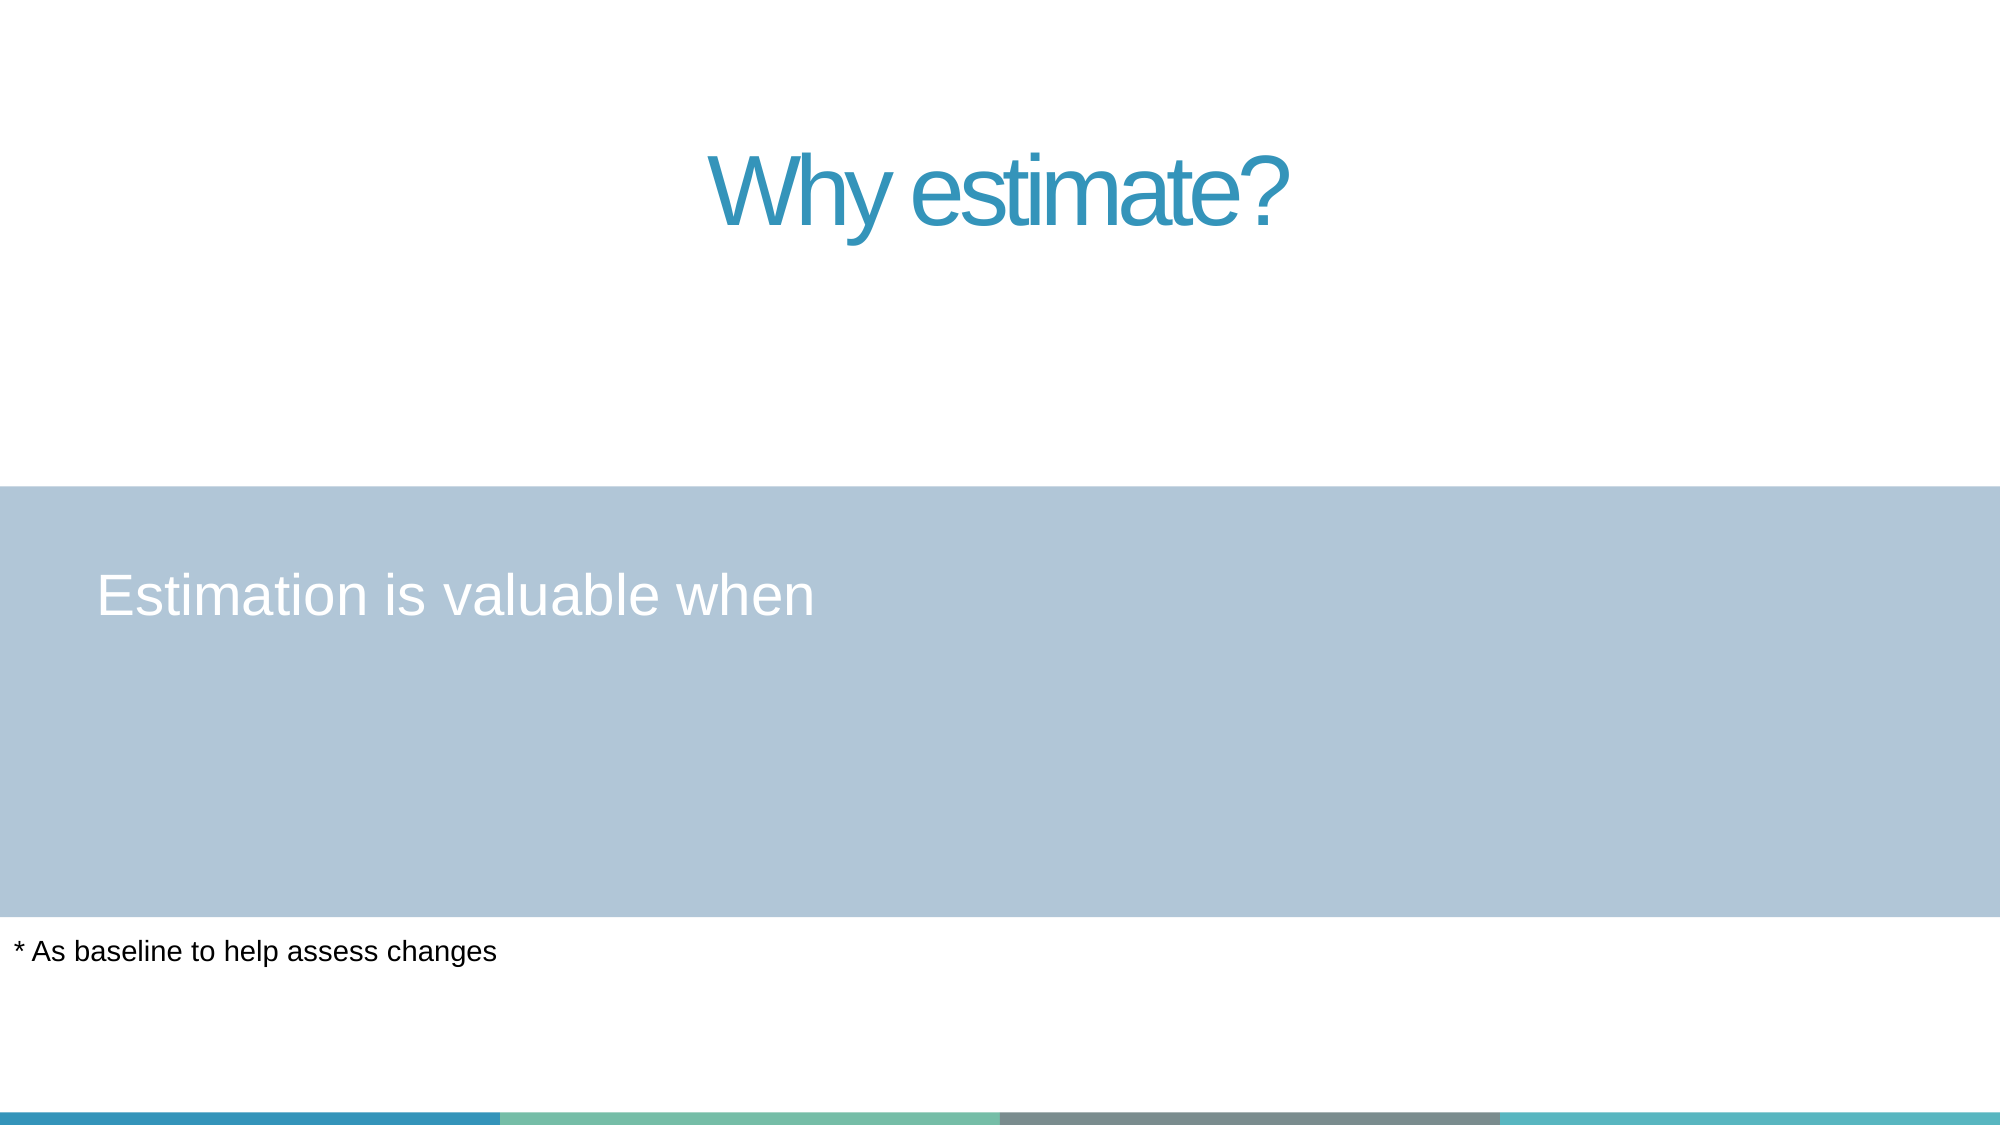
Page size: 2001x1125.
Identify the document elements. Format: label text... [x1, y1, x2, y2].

text_box Estimation is valuable when [81, 550, 911, 635]
text_box * As baseline to help assess changes [0, 925, 603, 976]
text_box [0, 485, 2000, 918]
text_box Why estimate? [0, 118, 2000, 253]
